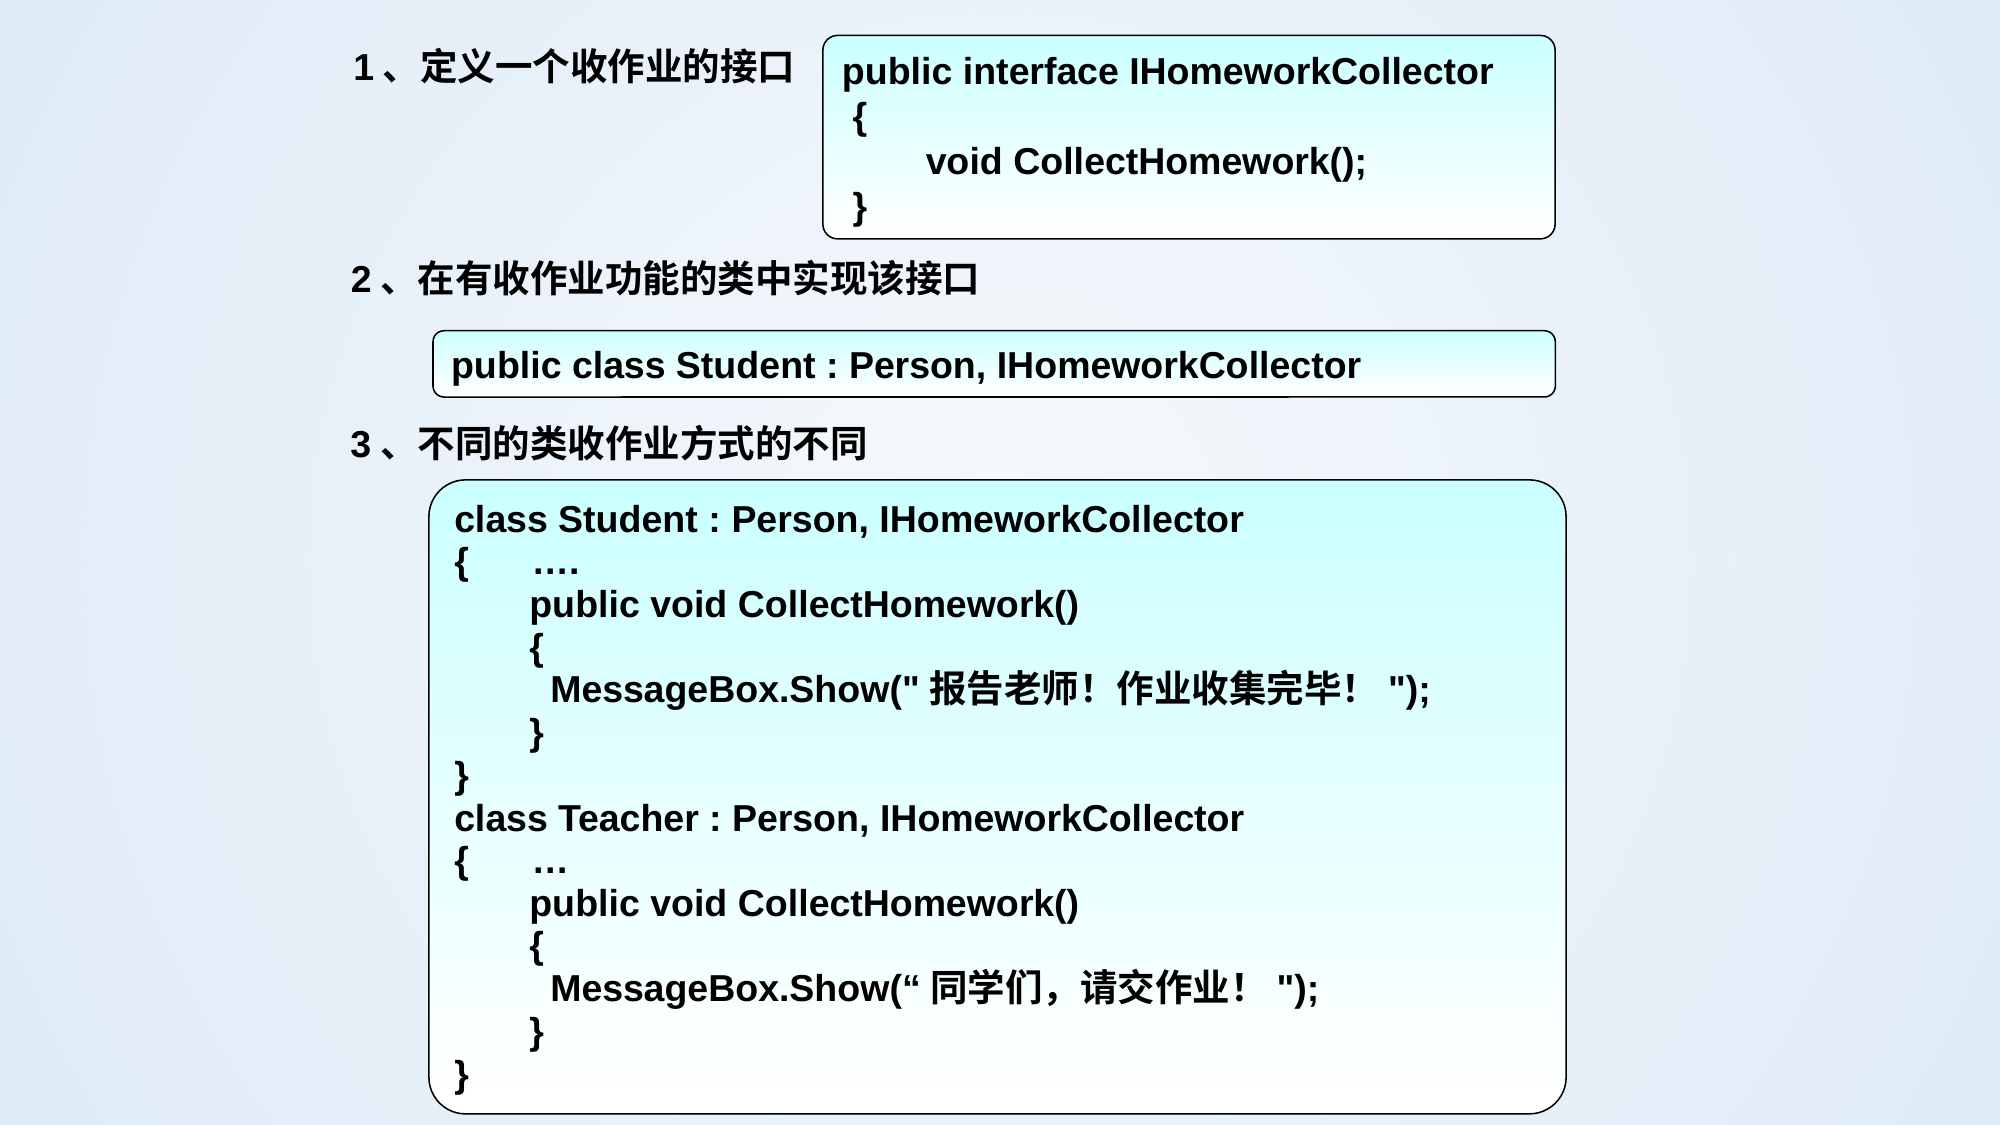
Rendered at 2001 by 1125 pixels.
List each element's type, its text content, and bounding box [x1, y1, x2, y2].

text_box public class Student : Person, IHomeworkCollector [432, 330, 1556, 398]
text_box 1、定义一个收作业的接口 [338, 35, 859, 96]
text_box class Student : Person, IHomeworkCollector { …. public void CollectHomework() { MessageBox.Show("报告老师！作业收集完毕！"); } } class Teacher : Person, IHomeworkCollector { … public void CollectHomework() { MessageBox.Show(“同学们，请交作业！"); } } [428, 479, 1567, 1114]
text_box 3、不同的类收作业方式的不同 [335, 412, 883, 472]
text_box 2、在有收作业功能的类中实现该接口 [336, 247, 996, 308]
text_box public interface IHomeworkCollector { void CollectHomework(); } [822, 35, 1556, 239]
